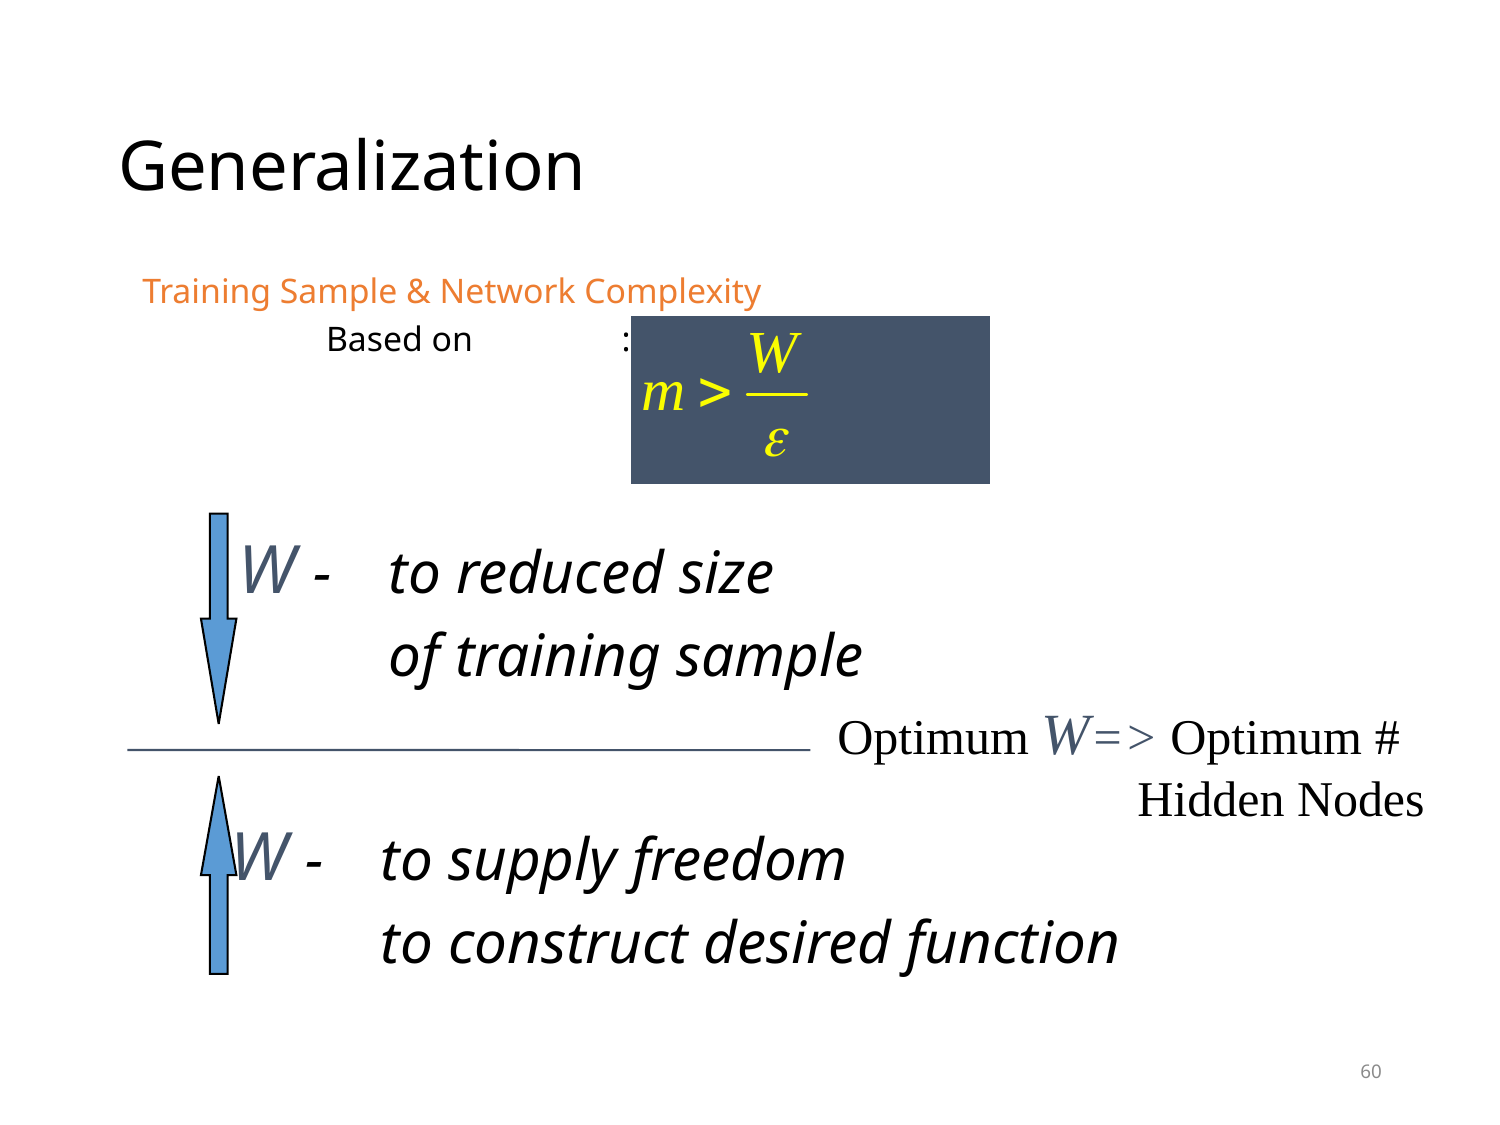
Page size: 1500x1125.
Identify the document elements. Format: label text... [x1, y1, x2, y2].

text_box Optimum W=> Optimum # Hidden Nodes [822, 689, 1440, 834]
title Generalization [103, 59, 1397, 278]
text_box [200, 513, 228, 724]
text_box W - to reduced size of training sample [224, 519, 879, 696]
text_box [200, 776, 225, 974]
slide_number 60 [1059, 1042, 1397, 1103]
list Training Sample & Network Complexity Based on : [127, 266, 1365, 367]
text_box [631, 315, 990, 485]
text_box W - to supply freedom to construct desired function [216, 806, 1135, 983]
